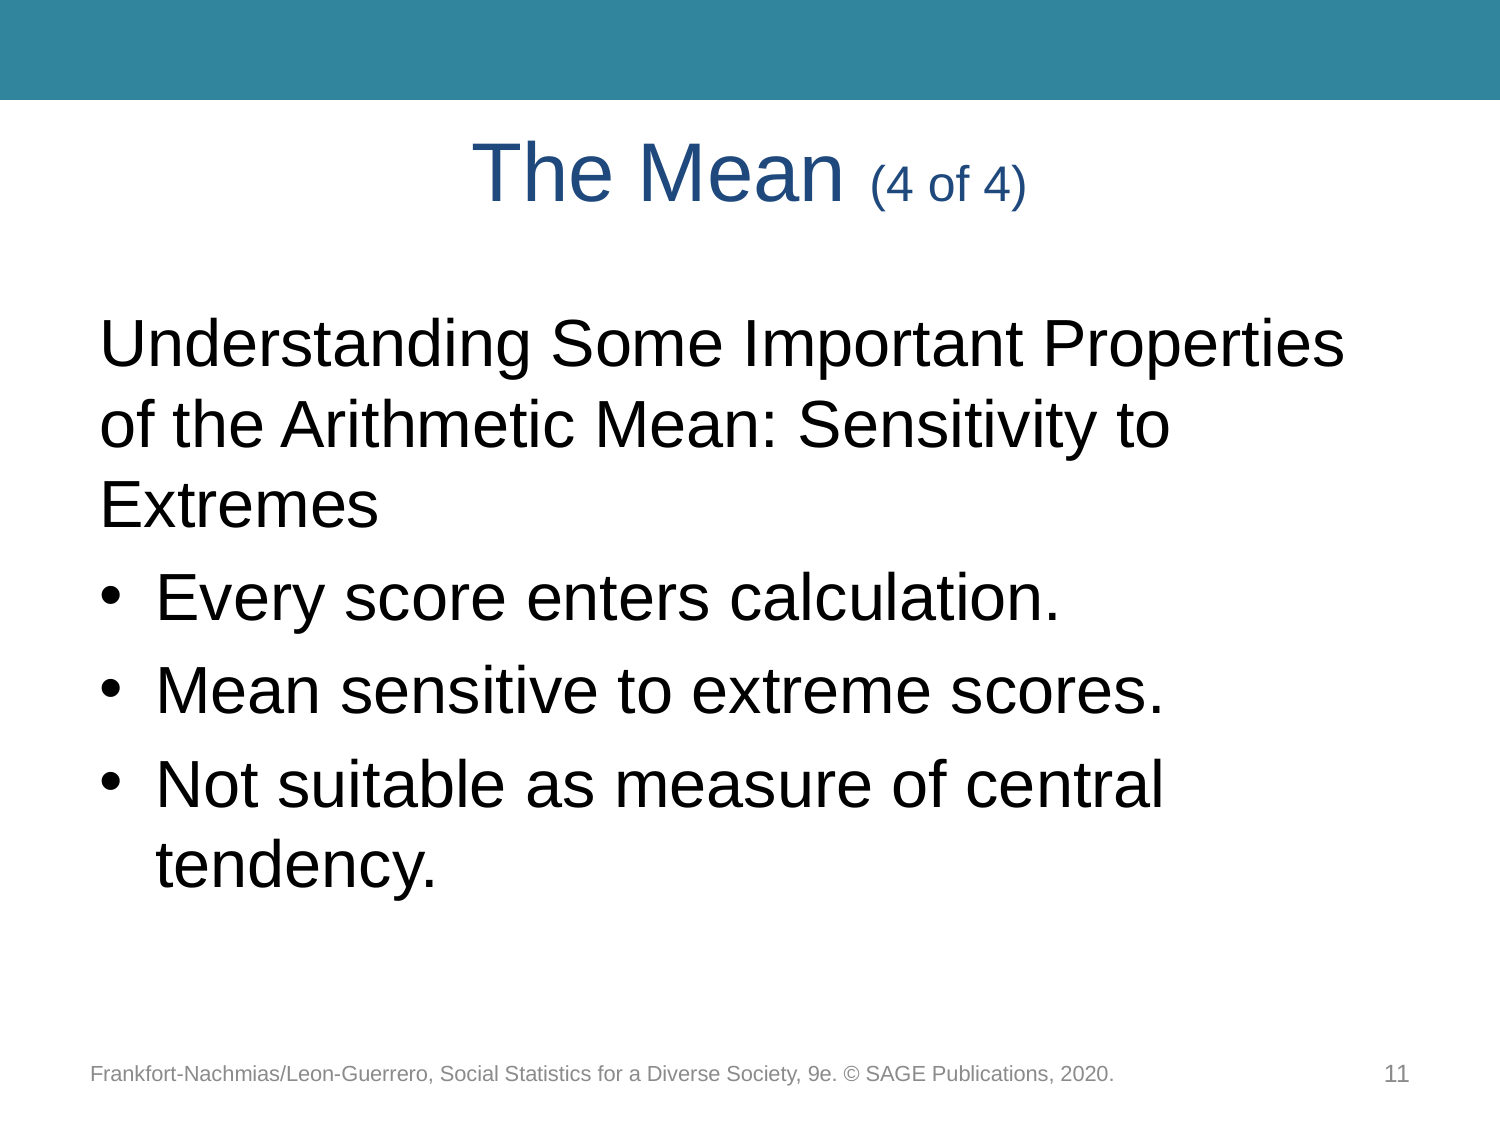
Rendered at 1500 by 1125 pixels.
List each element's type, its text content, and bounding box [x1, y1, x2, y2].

slide_number 11 [1350, 1042, 1425, 1103]
footer Frankfort-Nachmias/Leon-Guerrero, Social Statistics for a Diverse Society, 9e. © SAGE Publications, 2020. [75, 1042, 1313, 1103]
list Understanding Some Important Properties of the Arithmetic Mean: Sensitivity to Extremes Every score enters calculation. Mean sensitive to extreme scores. Not suitable as measure of central tendency. [84, 292, 1425, 1013]
title The Mean (4 of 4) [75, 93, 1425, 244]
